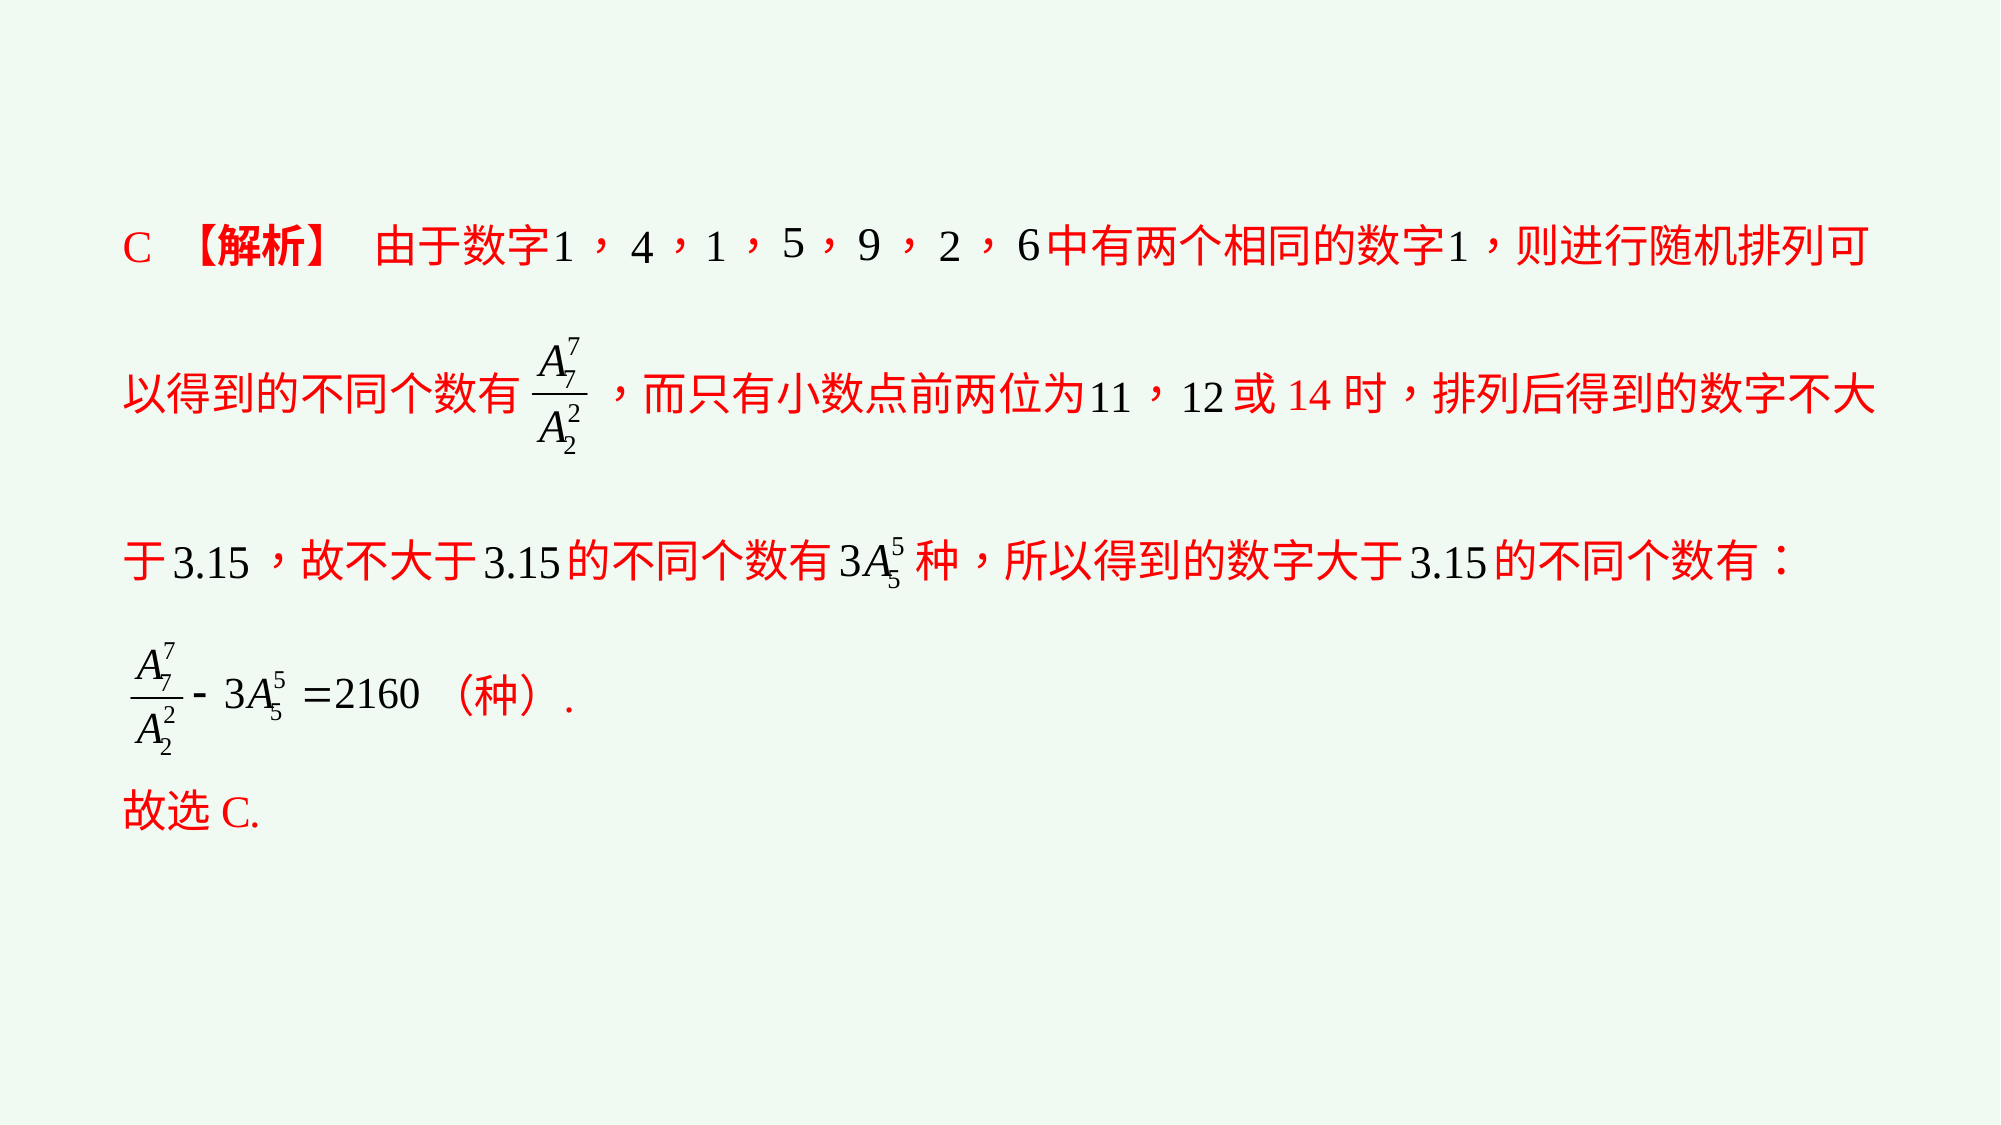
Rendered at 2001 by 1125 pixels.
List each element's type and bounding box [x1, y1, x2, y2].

text_box [122, 194, 1881, 931]
